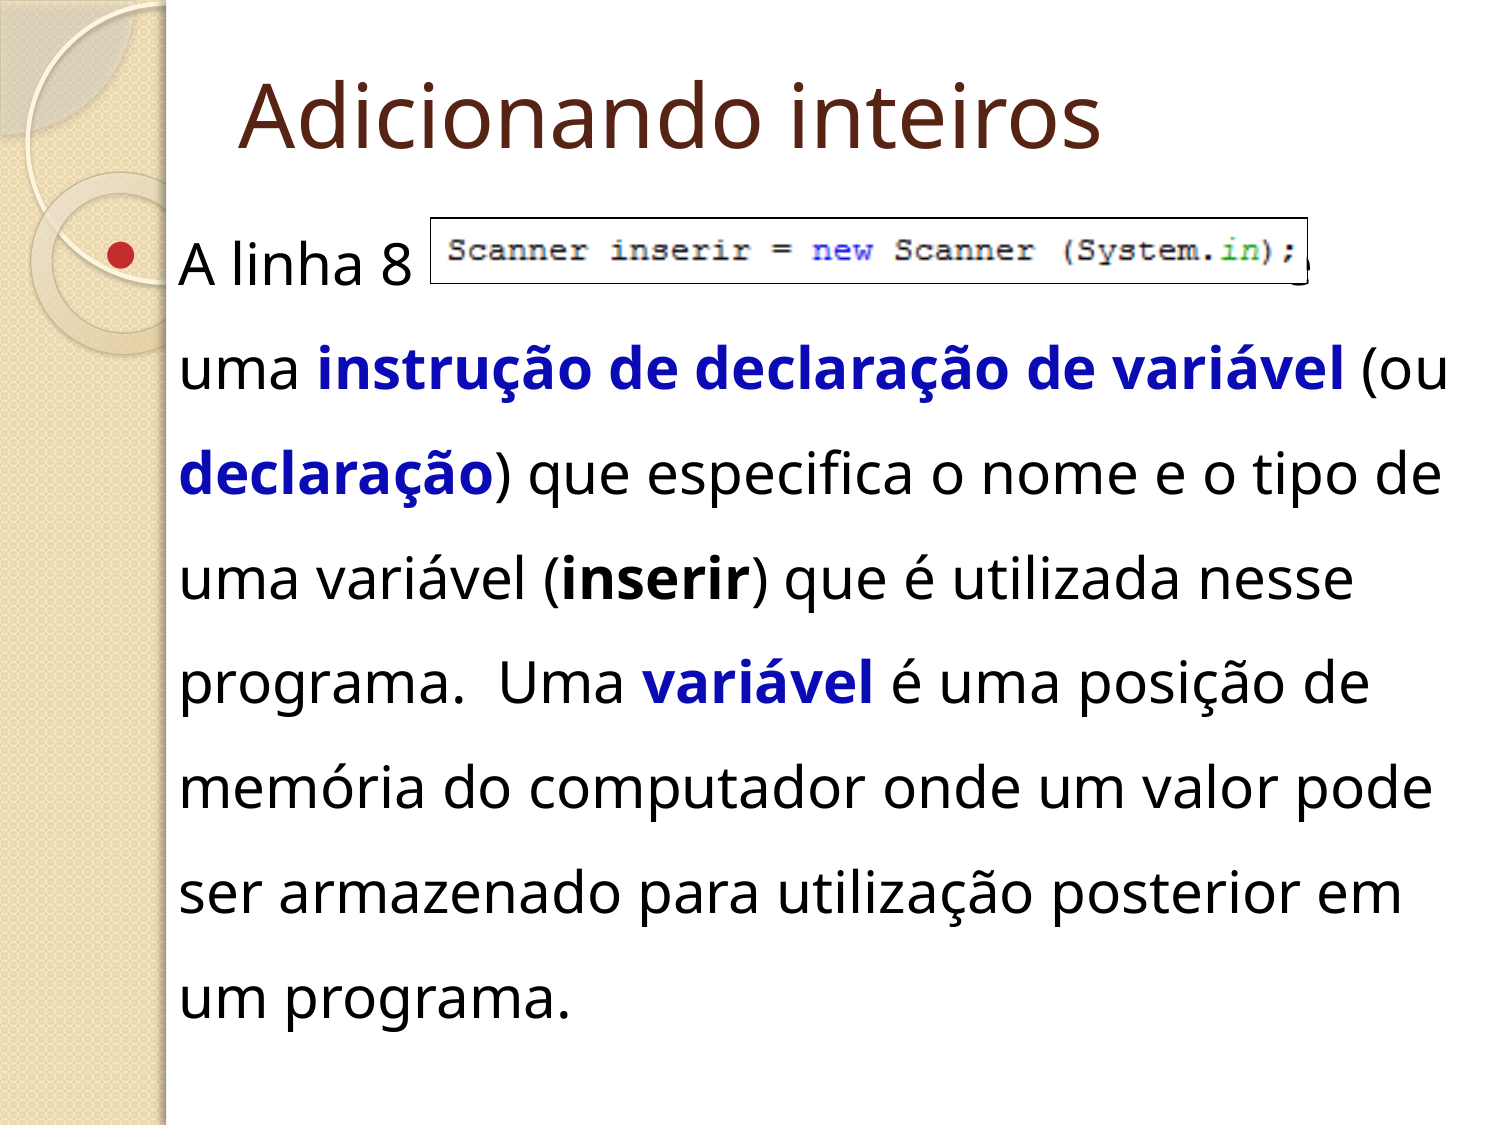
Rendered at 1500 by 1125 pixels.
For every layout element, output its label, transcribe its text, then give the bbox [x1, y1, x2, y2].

title Adicionando inteiros [224, 19, 1455, 184]
picture [430, 218, 1307, 283]
list A linha 8 é uma instrução de declaração de variável (ou declaração) que especifica o nome e o tipo de uma variável (inserir) que é utilizada nesse programa. Uma variável é uma posição de memória do computador onde um valor pode ser armazenado para utilização posterior em um programa. [88, 184, 1466, 1125]
